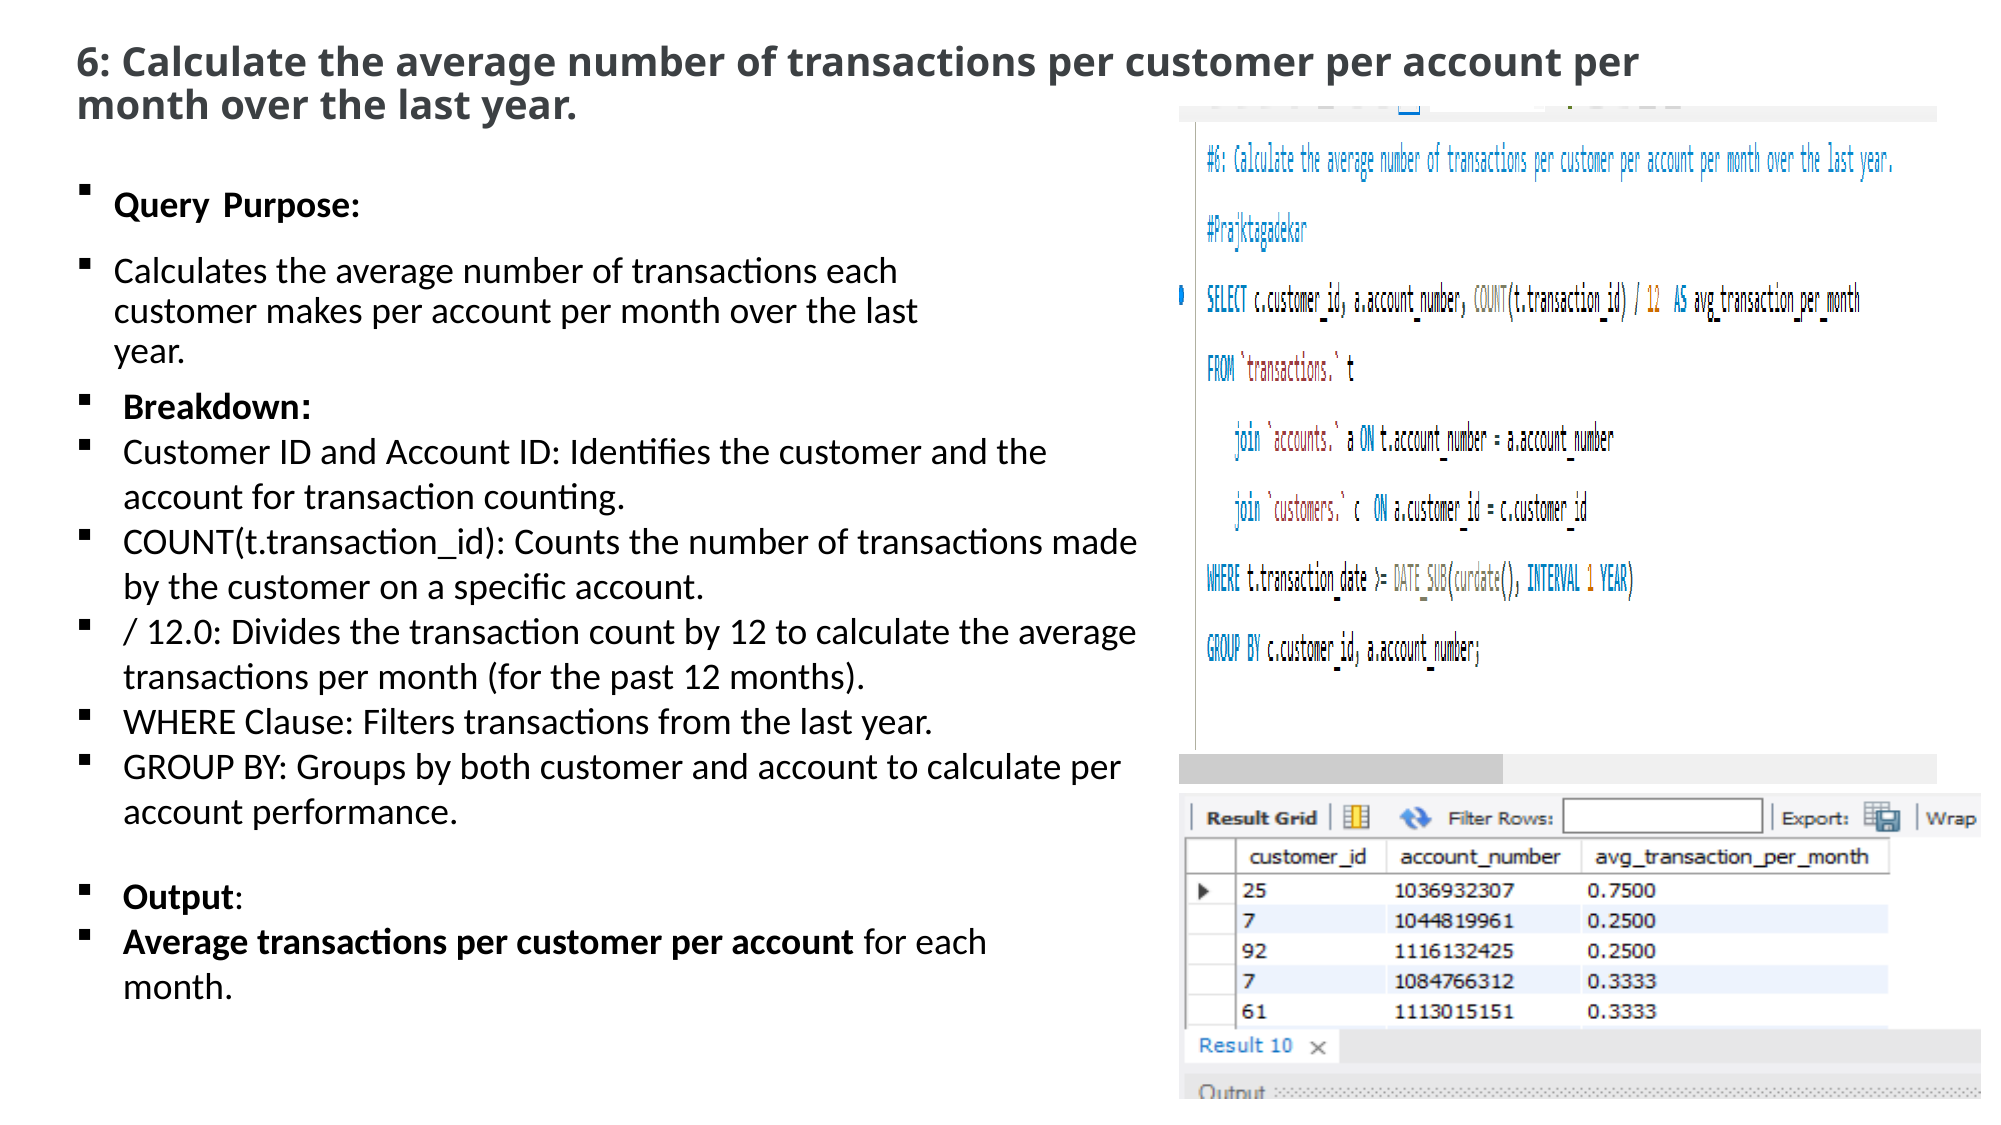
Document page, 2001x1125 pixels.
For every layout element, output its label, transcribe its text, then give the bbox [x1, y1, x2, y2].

title 6: Calculate the average number of transactions per customer per account per month over the last year. [61, 34, 1787, 137]
text_box Output: Average transactions per customer per account for each month. [61, 864, 1062, 1015]
list Query Purpose: Calculates the average number of transactions each customer makes per account per month over the last year. [61, 159, 974, 374]
picture [1179, 793, 1981, 1099]
text_box Breakdown: Customer ID and Account ID: Identifies the customer and the account for transaction counting. COUNT(t.transaction_id): Counts the number of transactions made by the customer on a specific account. / 12.0: Divides the transaction count by 12 to calculate the average transactions per month (for the past 12 months). WHERE Clause: Filters transactions from the last year. GROUP BY: Groups by both customer and account to calculate per account performance. [61, 374, 1180, 885]
picture [1179, 106, 1937, 784]
